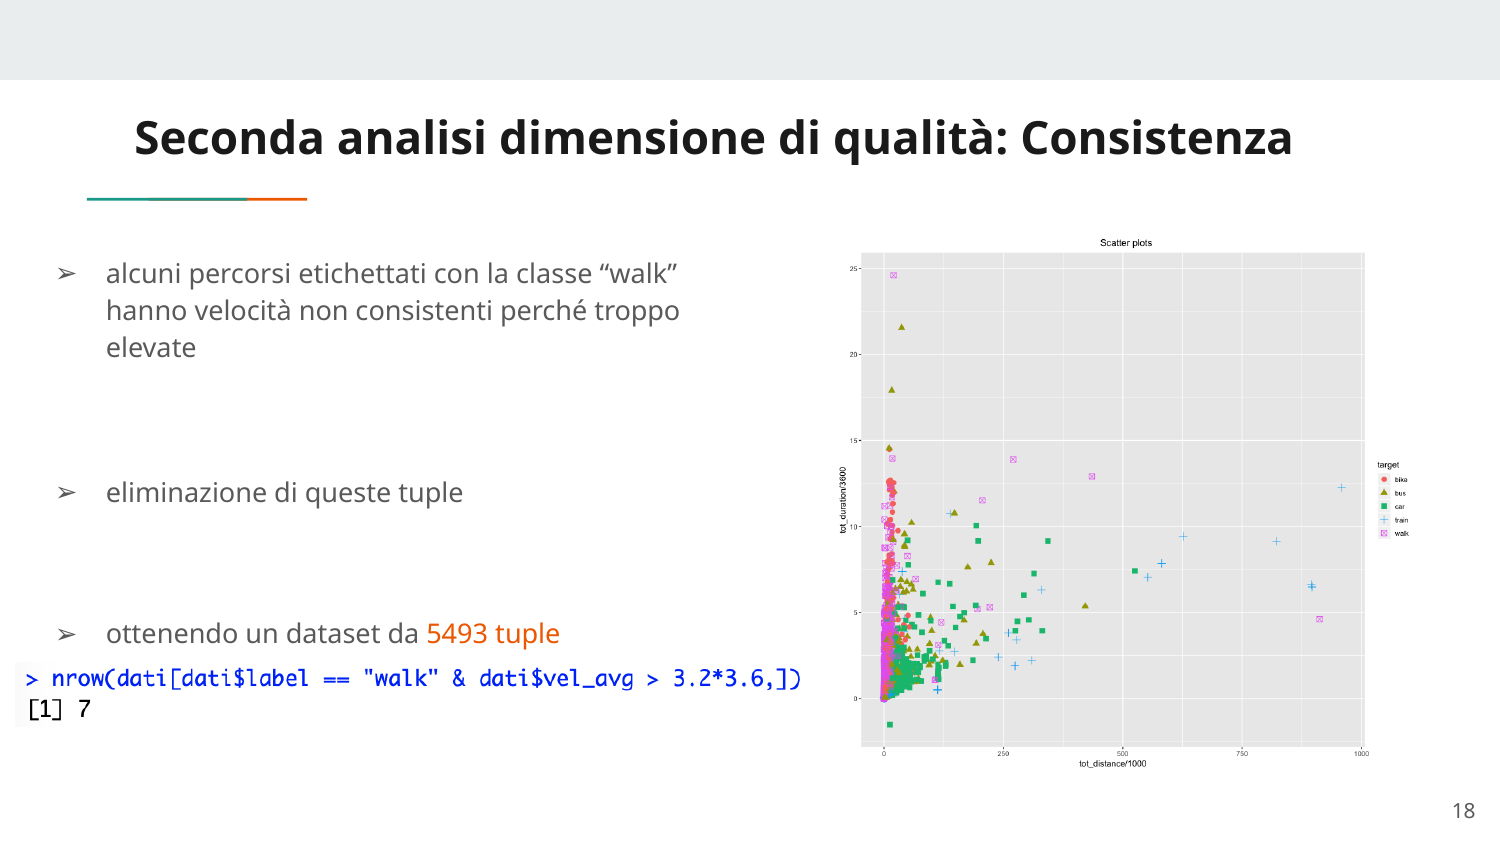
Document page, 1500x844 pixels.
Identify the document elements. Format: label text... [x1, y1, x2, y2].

list alcuni percorsi etichettati con la classe “walk” hanno velocità non consistenti perché troppo elevate eliminazione di queste tuple ottenendo un dataset da 5493 tuple [15, 236, 745, 608]
slide_number ‹#› [1400, 779, 1491, 844]
title Seconda analisi dimensione di qualità: Consistenza [119, 93, 1381, 182]
picture [15, 661, 816, 727]
picture [835, 236, 1418, 772]
